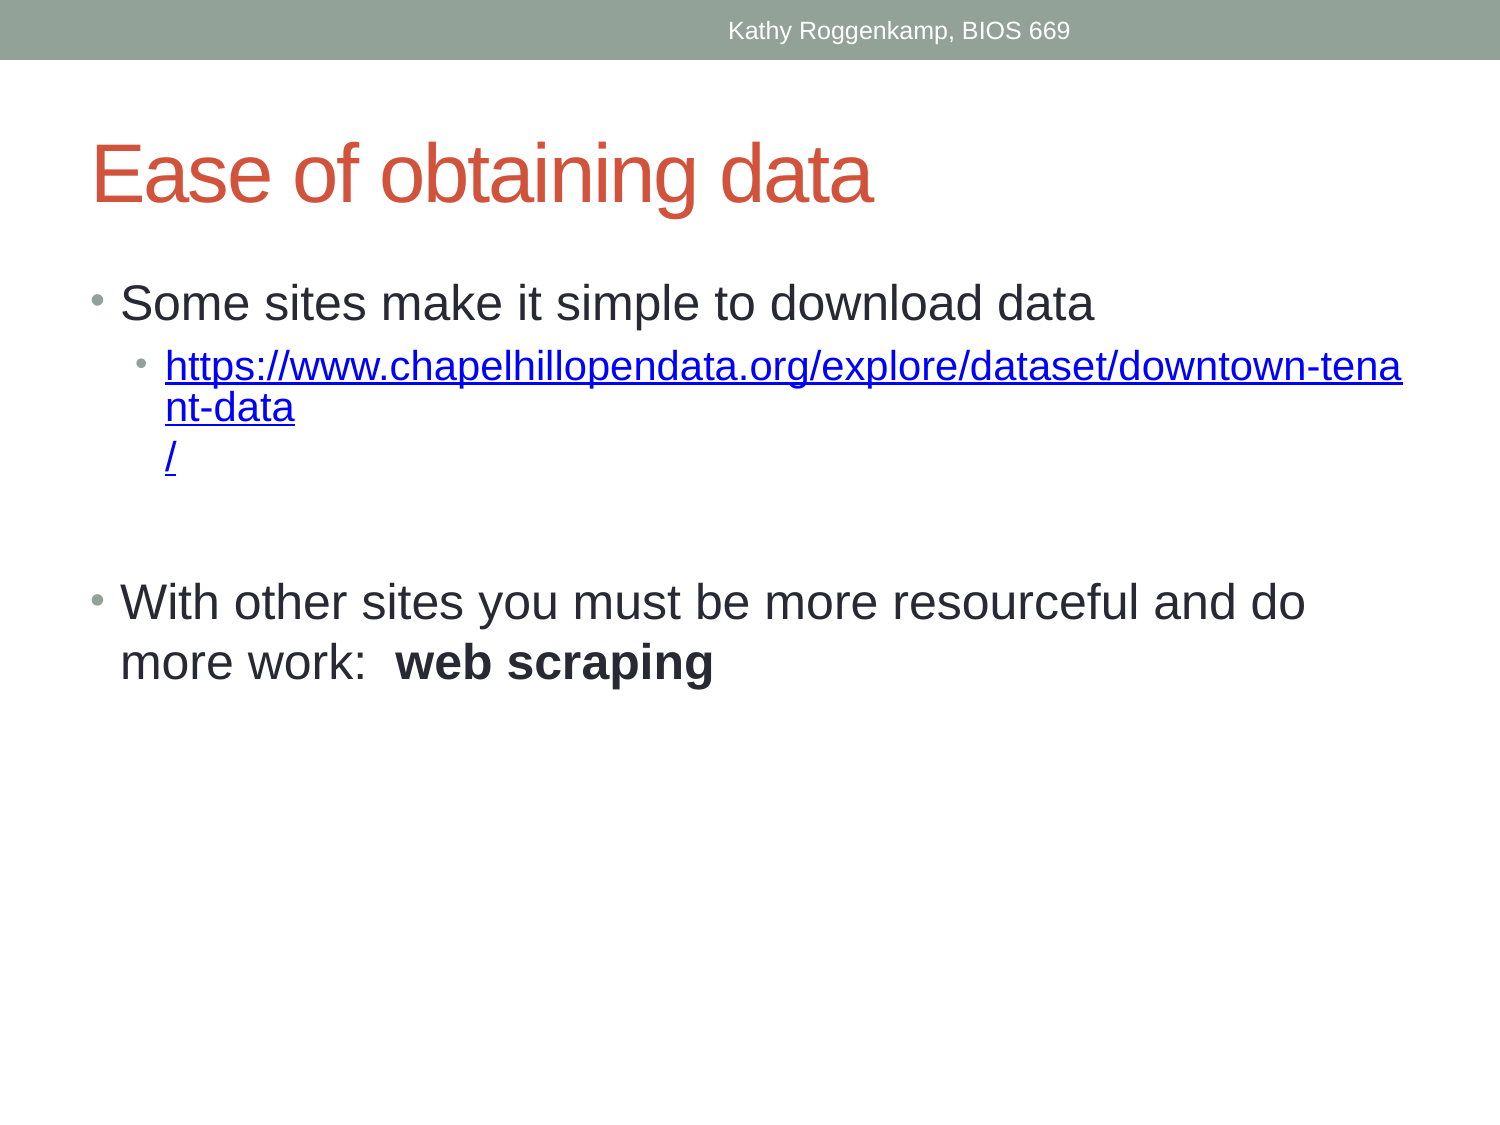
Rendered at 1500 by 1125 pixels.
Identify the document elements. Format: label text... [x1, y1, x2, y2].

title Ease of obtaining data [75, 87, 1425, 250]
list Some sites make it simple to download data https://www.chapelhillopendata.org/explore/dataset/downtown-tenant-data/ With other sites you must be more resourceful and do more work: web scraping [75, 262, 1425, 1063]
footer Kathy Roggenkamp, BIOS 669 [562, 3, 1238, 57]
